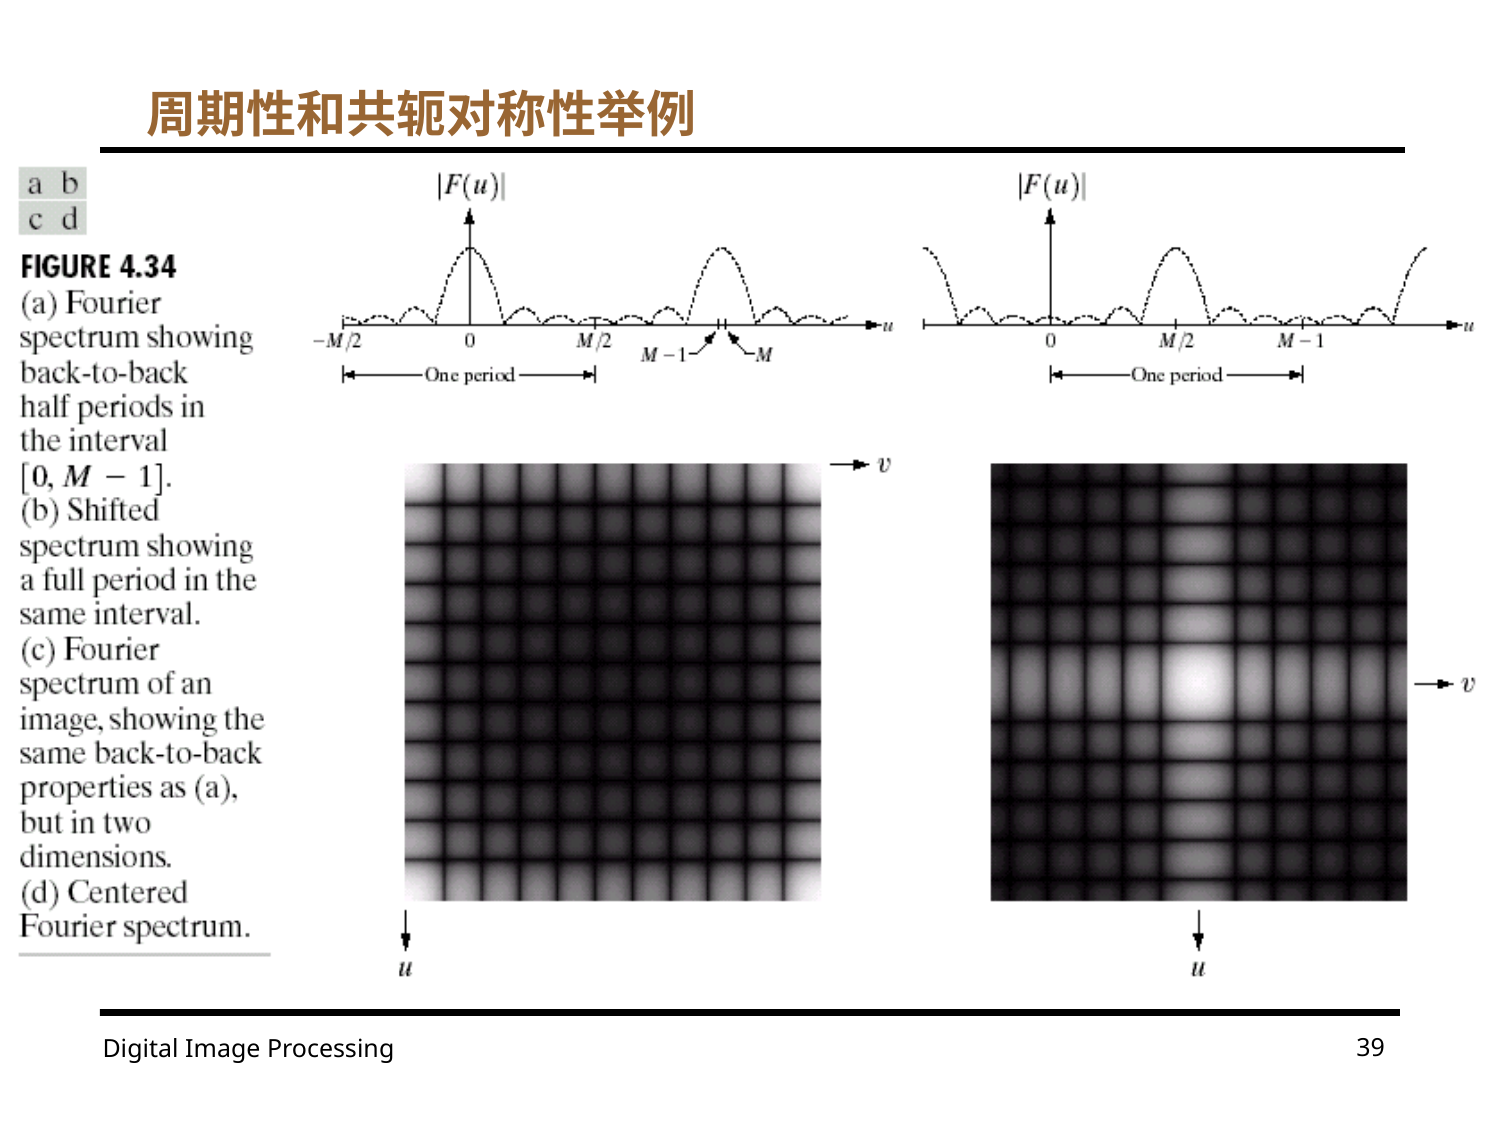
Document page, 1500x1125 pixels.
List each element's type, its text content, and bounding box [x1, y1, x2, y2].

slide_number 39 [1074, 1024, 1400, 1103]
slide_number Digital Image Processing [87, 1025, 488, 1104]
picture [12, 162, 1488, 989]
title 周期性和共轭对称性举例 [131, 62, 1445, 150]
